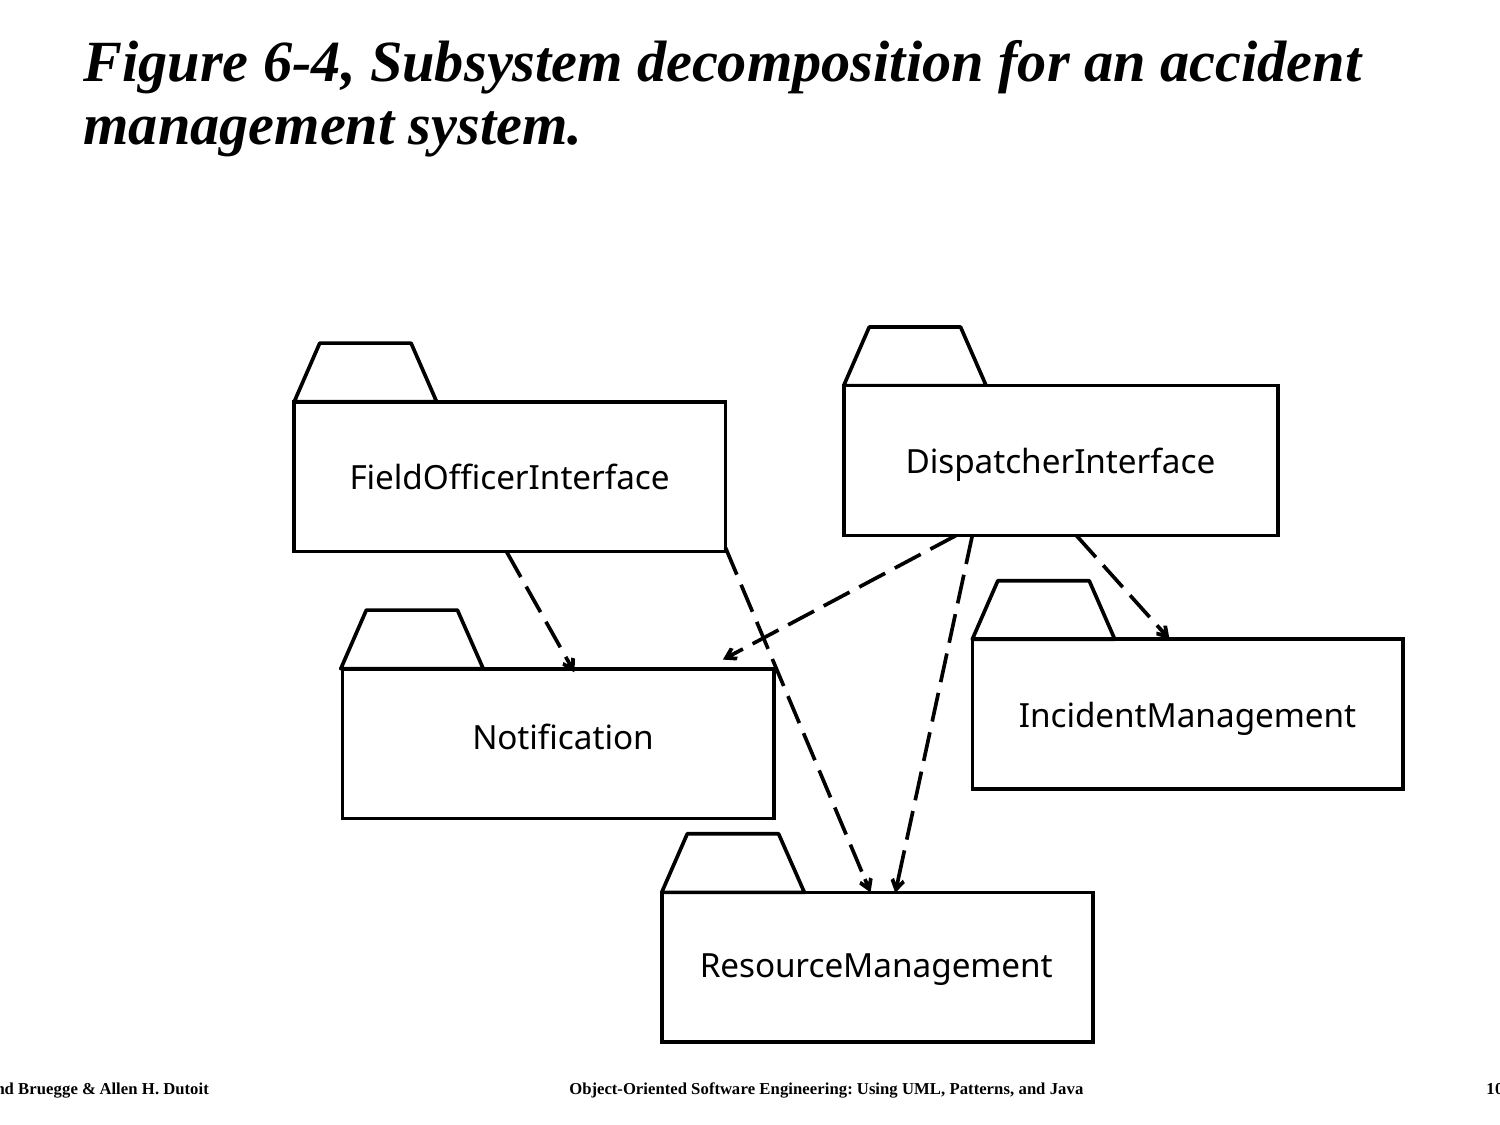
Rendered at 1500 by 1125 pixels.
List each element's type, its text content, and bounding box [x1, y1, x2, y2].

text_box [561, 656, 575, 673]
title Figure 6-4, Subsystem decomposition for an accident management system. [68, 35, 1407, 153]
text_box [843, 385, 1279, 536]
text_box ResourceManagement [699, 944, 1054, 985]
text_box [1154, 623, 1170, 640]
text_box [294, 401, 726, 552]
text_box [661, 892, 1093, 1043]
text_box IncidentManagement [1018, 694, 1357, 735]
text_box [342, 668, 774, 819]
text_box [972, 580, 1115, 640]
text_box [891, 877, 906, 893]
text_box [844, 327, 986, 384]
text_box [972, 639, 1404, 789]
text_box Notification [472, 716, 654, 757]
text_box [858, 870, 872, 893]
text_box [722, 646, 740, 660]
text_box [294, 343, 436, 400]
text_box [340, 610, 484, 669]
text_box [661, 833, 805, 893]
